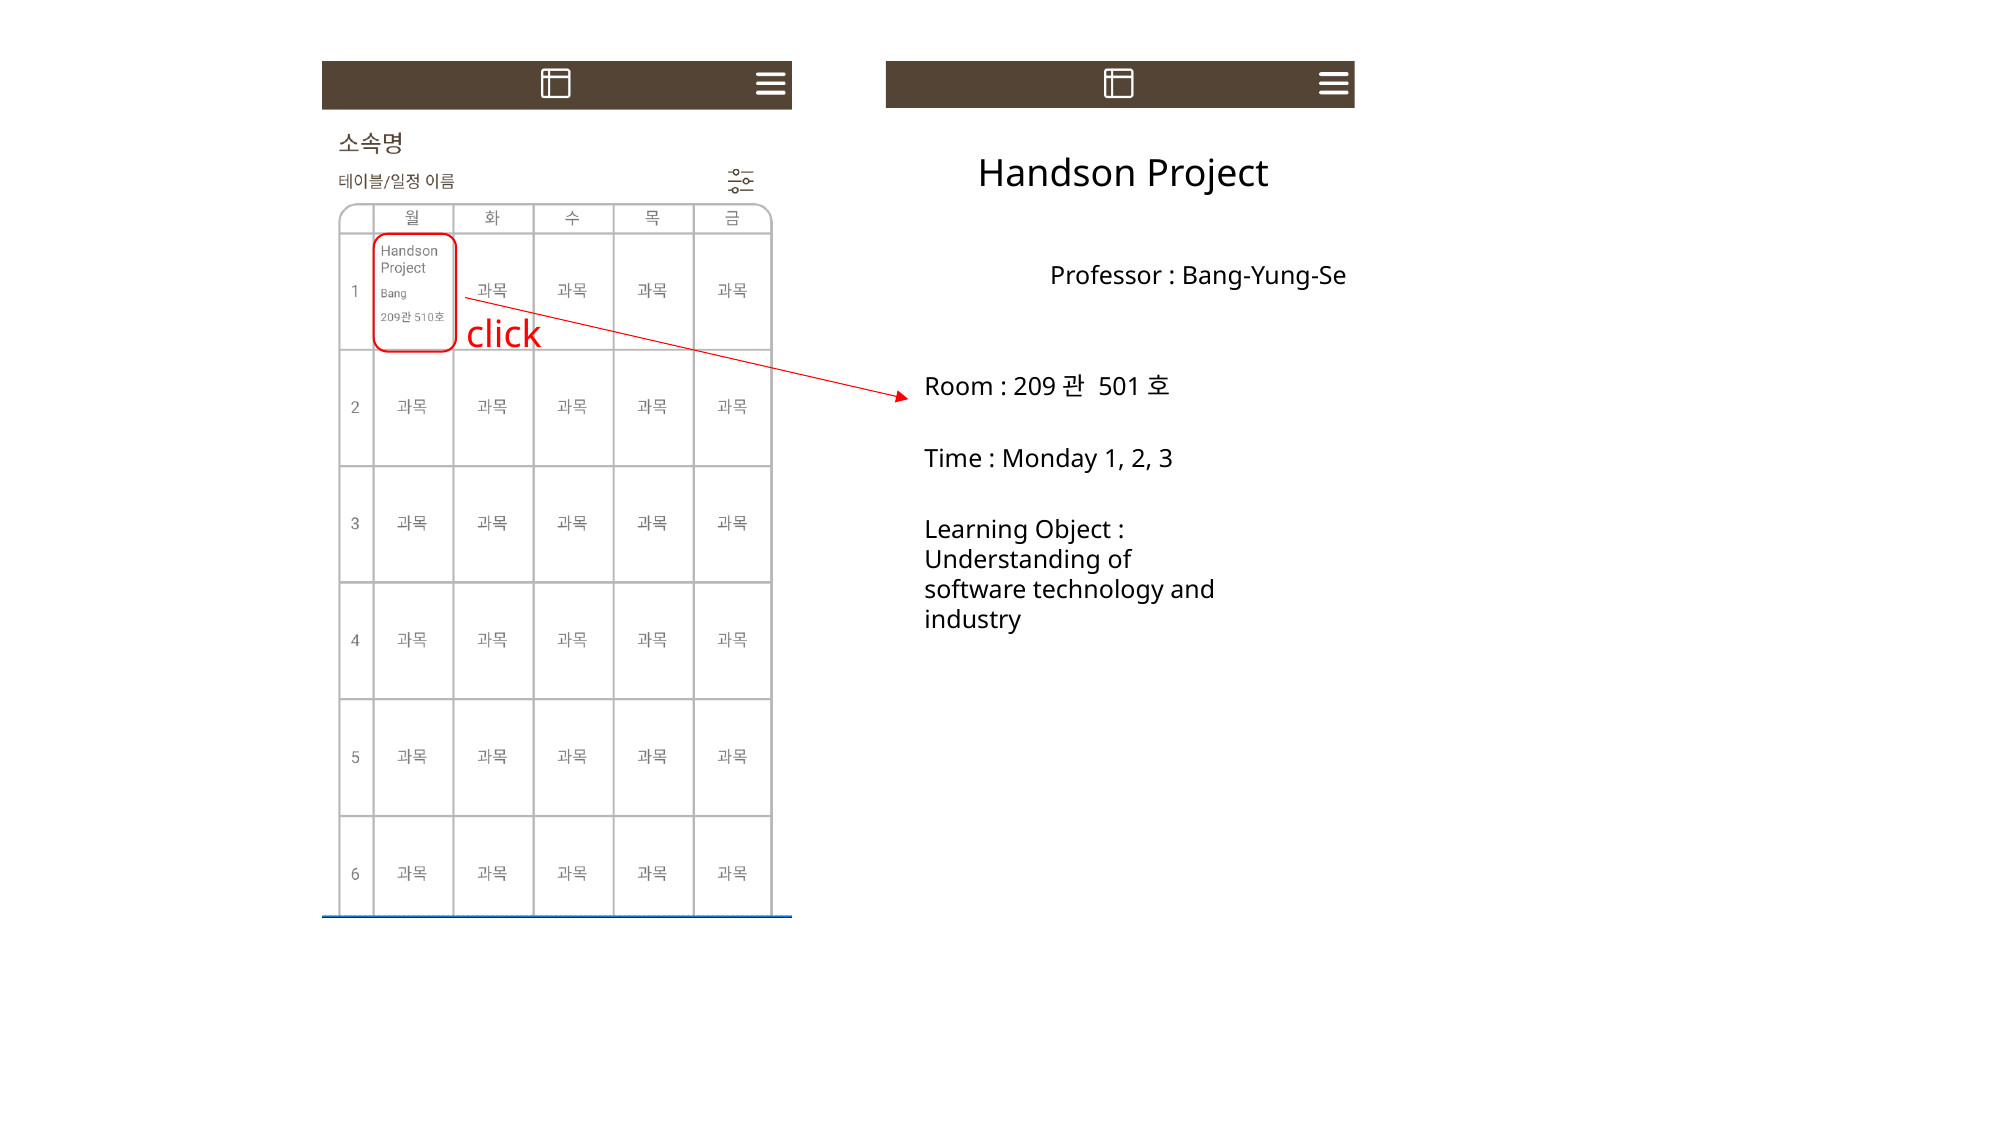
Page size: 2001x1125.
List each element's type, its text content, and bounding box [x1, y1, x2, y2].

picture [885, 61, 1355, 108]
text_box Handson Project [962, 141, 1307, 202]
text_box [465, 297, 909, 400]
text_box Time : Monday 1, 2, 3 [909, 435, 1254, 480]
text_box Professor : Bang-Yung-Se [1035, 252, 1379, 297]
picture [322, 61, 792, 918]
text_box Learning Object : Understanding of software technology and industry [909, 506, 1254, 642]
text_box Room : 209관 501호 [909, 363, 1254, 409]
